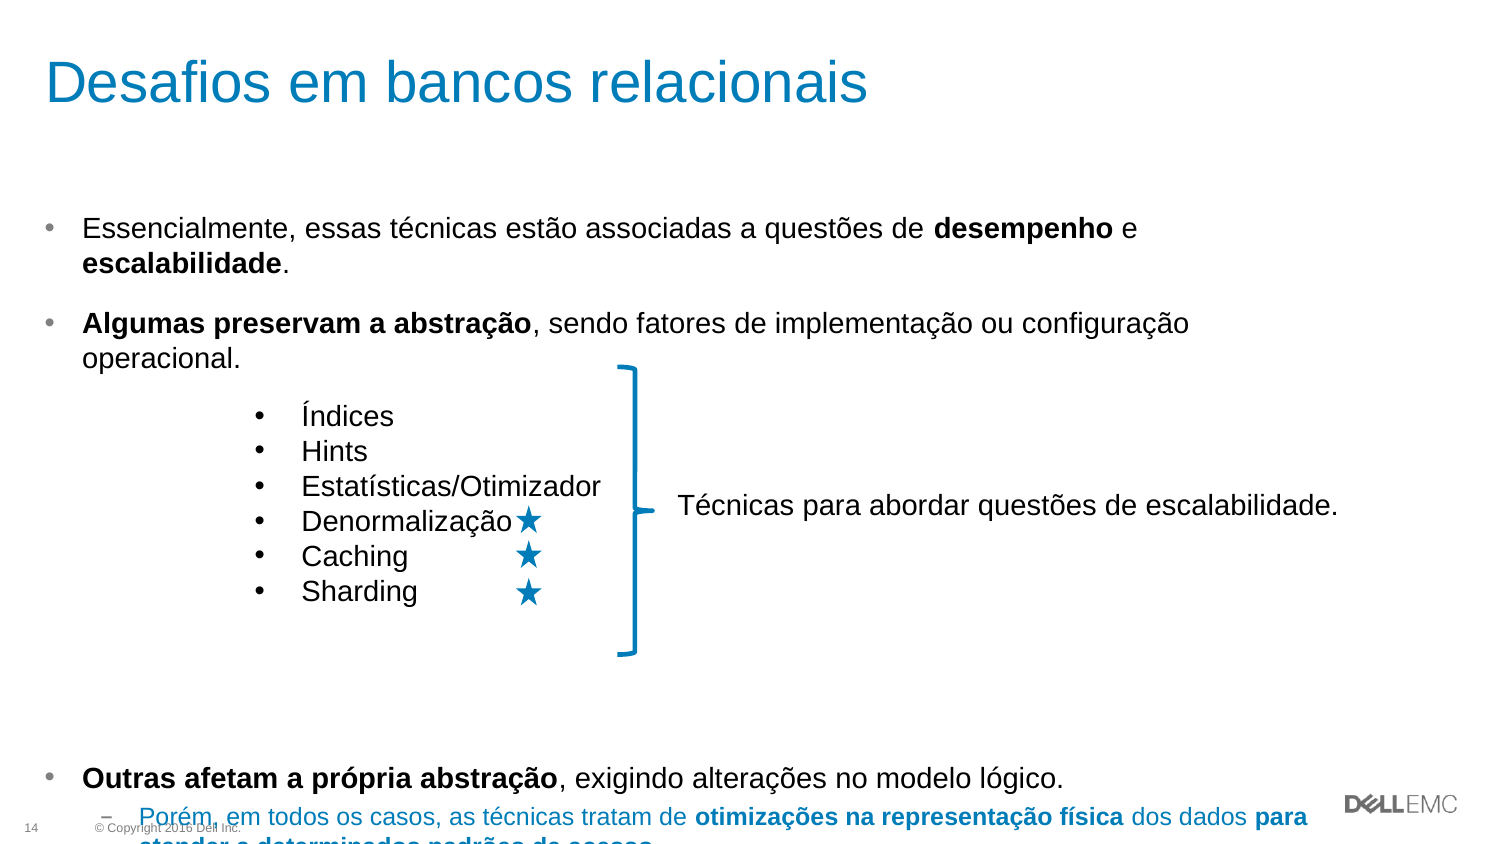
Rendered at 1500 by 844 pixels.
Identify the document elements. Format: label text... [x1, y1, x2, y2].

text_box [515, 505, 542, 533]
list Essencialmente, essas técnicas estão associadas a questões de desempenho e escalabilidade. Algumas preservam a abstração, sendo fatores de implementação ou configuração operacional. Outras afetam a própria abstração, exigindo alterações no modelo lógico. Porém, em todos os casos, as técnicas tratam de otimizações na representação física dos dados para atender a determinados padrões de acesso. [44, 209, 1350, 734]
text_box Técnicas para abordar questões de escalabilidade. [662, 478, 1373, 529]
title Desafios em bancos relacionais [45, 44, 1350, 150]
text_box [515, 577, 542, 606]
text_box [617, 366, 654, 656]
text_box [515, 540, 542, 568]
text_box Índices Hints Estatísticas/Otimizador Denormalização Caching Sharding [239, 390, 617, 615]
picture [1345, 793, 1457, 814]
